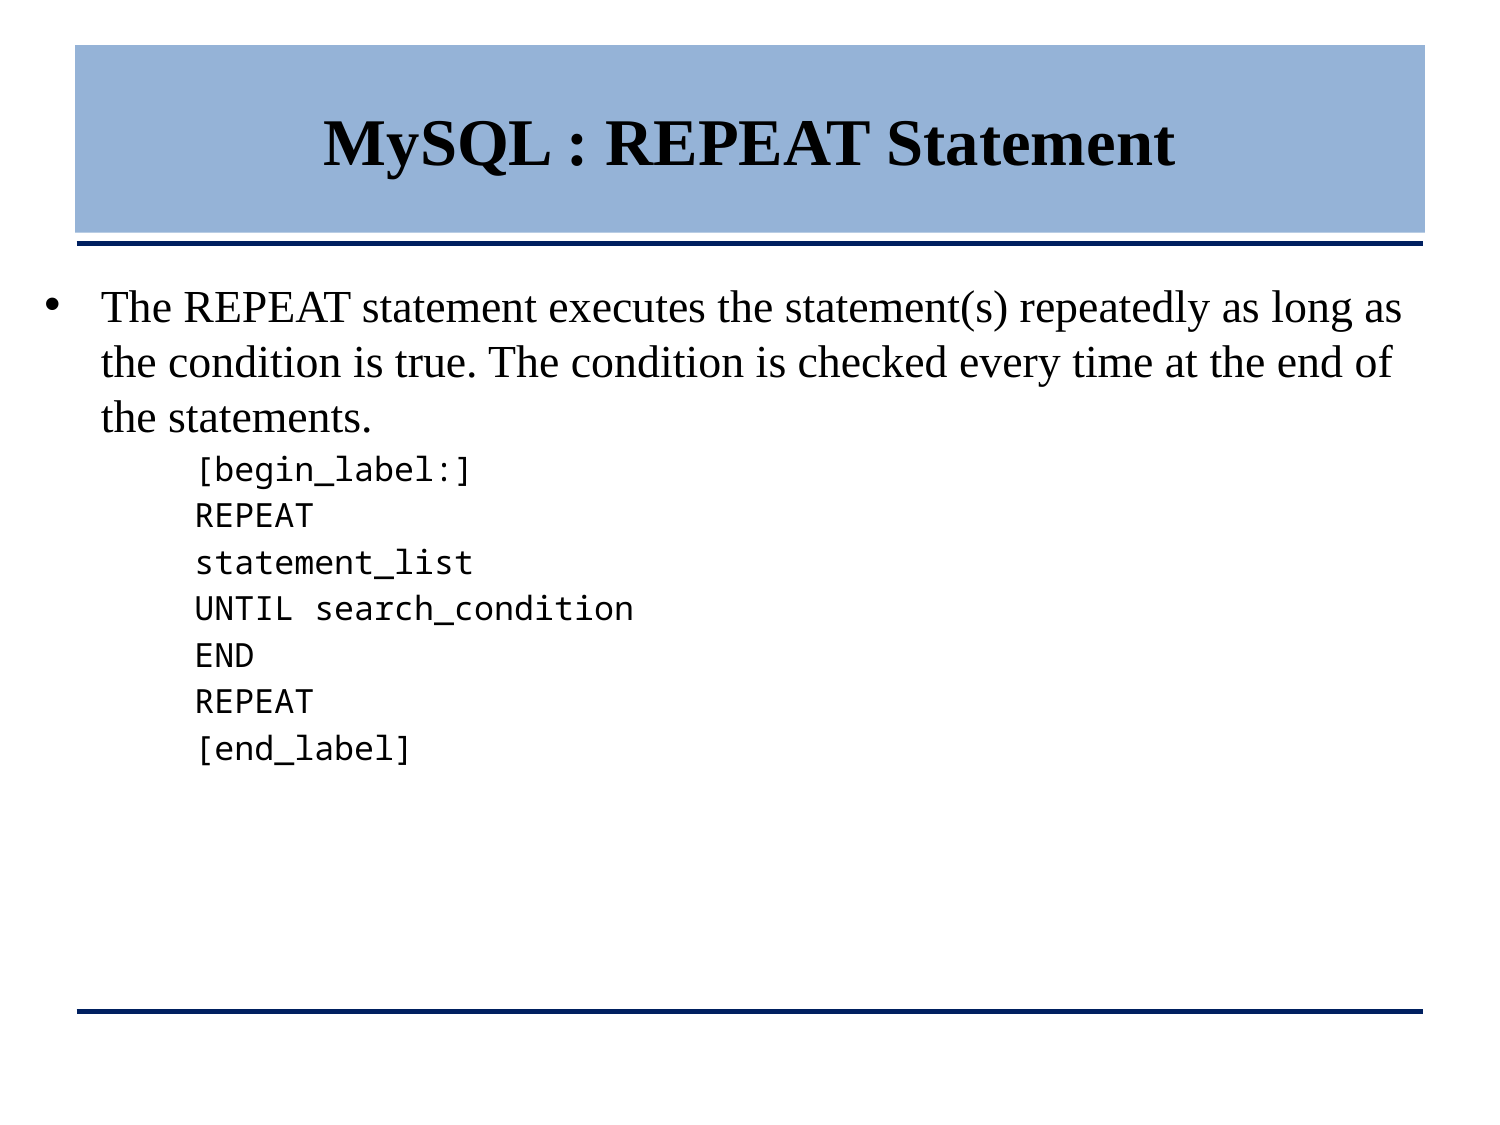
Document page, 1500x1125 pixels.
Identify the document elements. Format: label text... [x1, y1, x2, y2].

list The REPEAT statement executes the statement(s) repeatedly as long as the condition is true. The condition is checked every time at the end of the statements. [begin_label:] REPEAT statement_list UNTIL search_condition END REPEAT [end_label] [29, 268, 1425, 1012]
title MySQL : REPEAT Statement [75, 45, 1425, 233]
